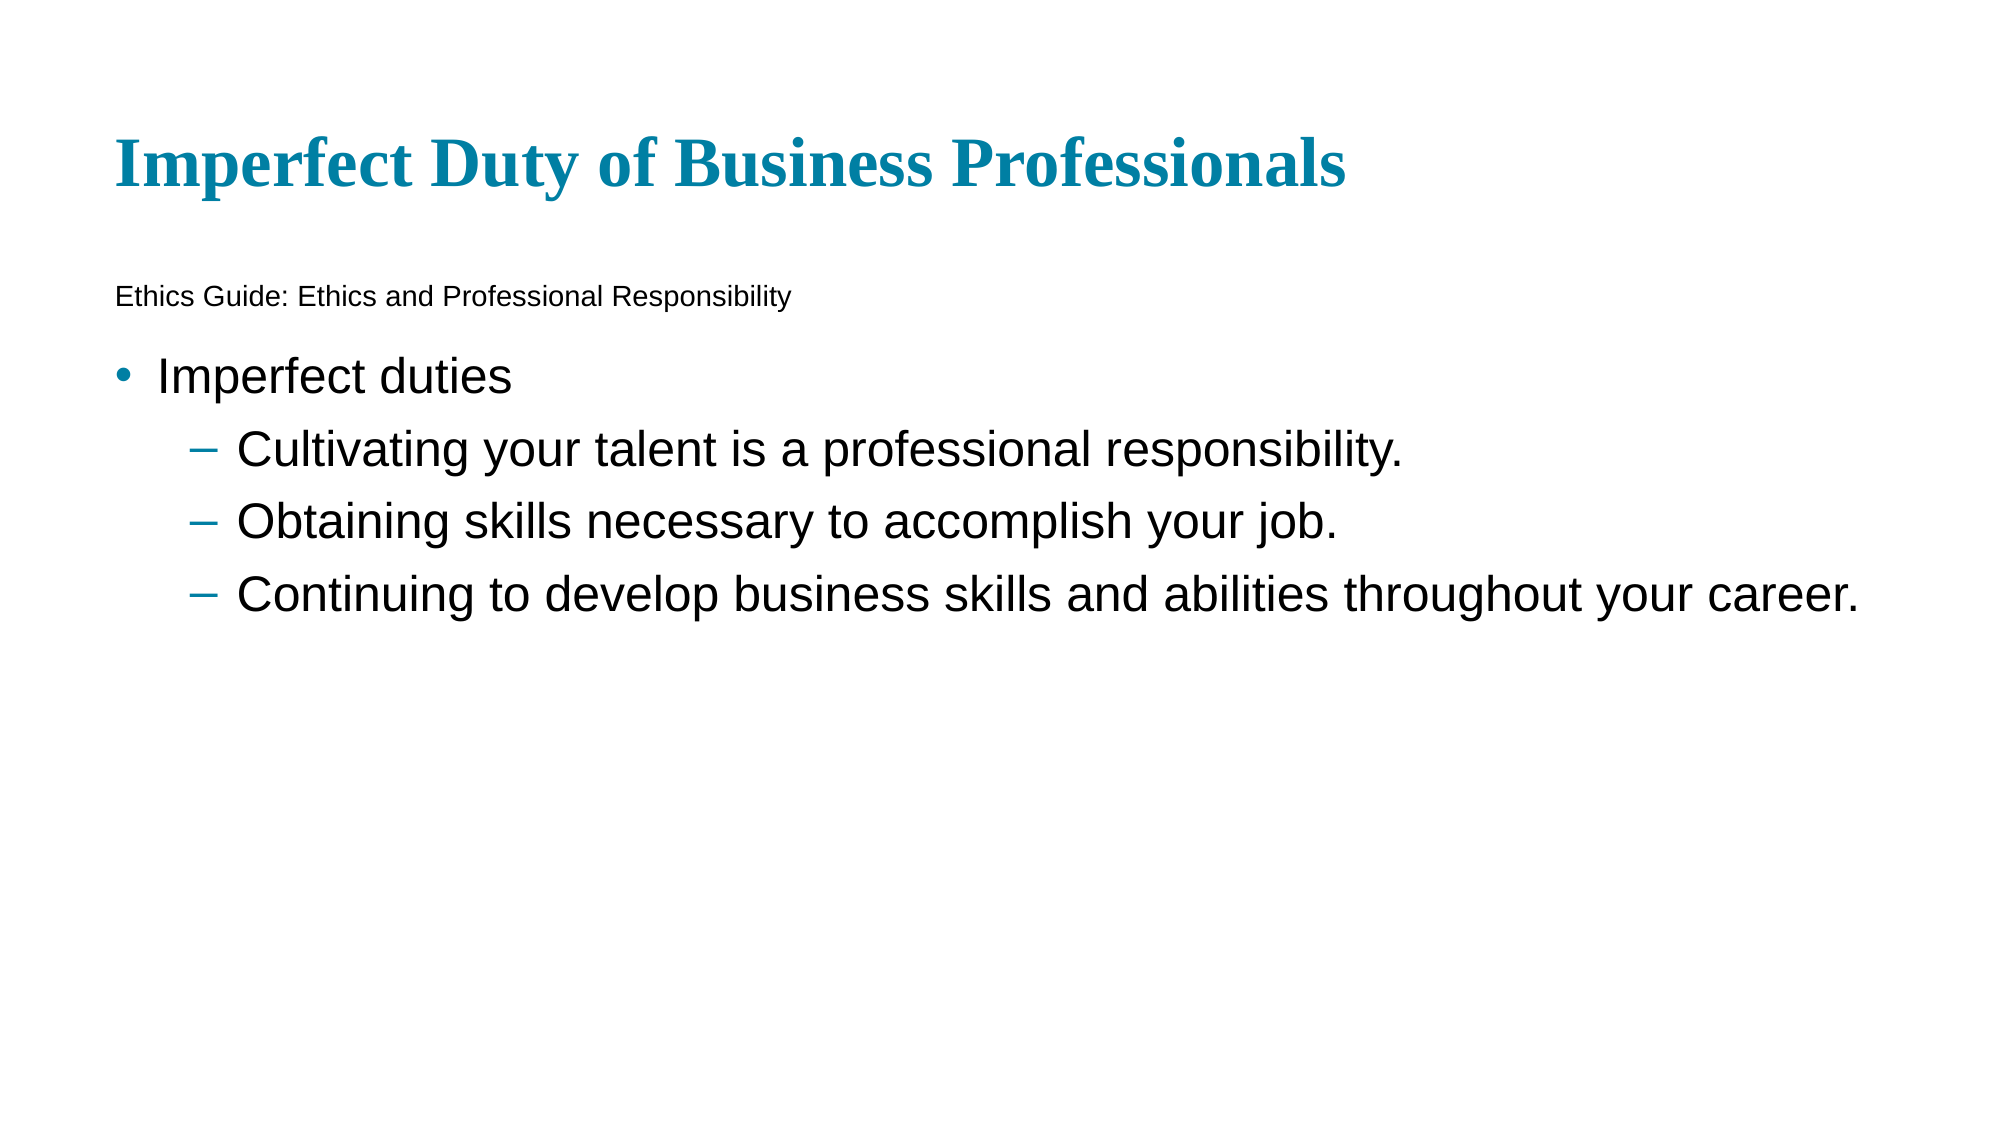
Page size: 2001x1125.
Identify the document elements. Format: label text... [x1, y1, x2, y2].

title Imperfect Duty of Business Professionals [99, 35, 1900, 216]
list Ethics Guide: Ethics and Professional Responsibility Imperfect duties Cultivating your talent is a professional responsibility. Obtaining skills necessary to accomplish your job. Continuing to develop business skills and abilities throughout your career. [99, 262, 1900, 1005]
